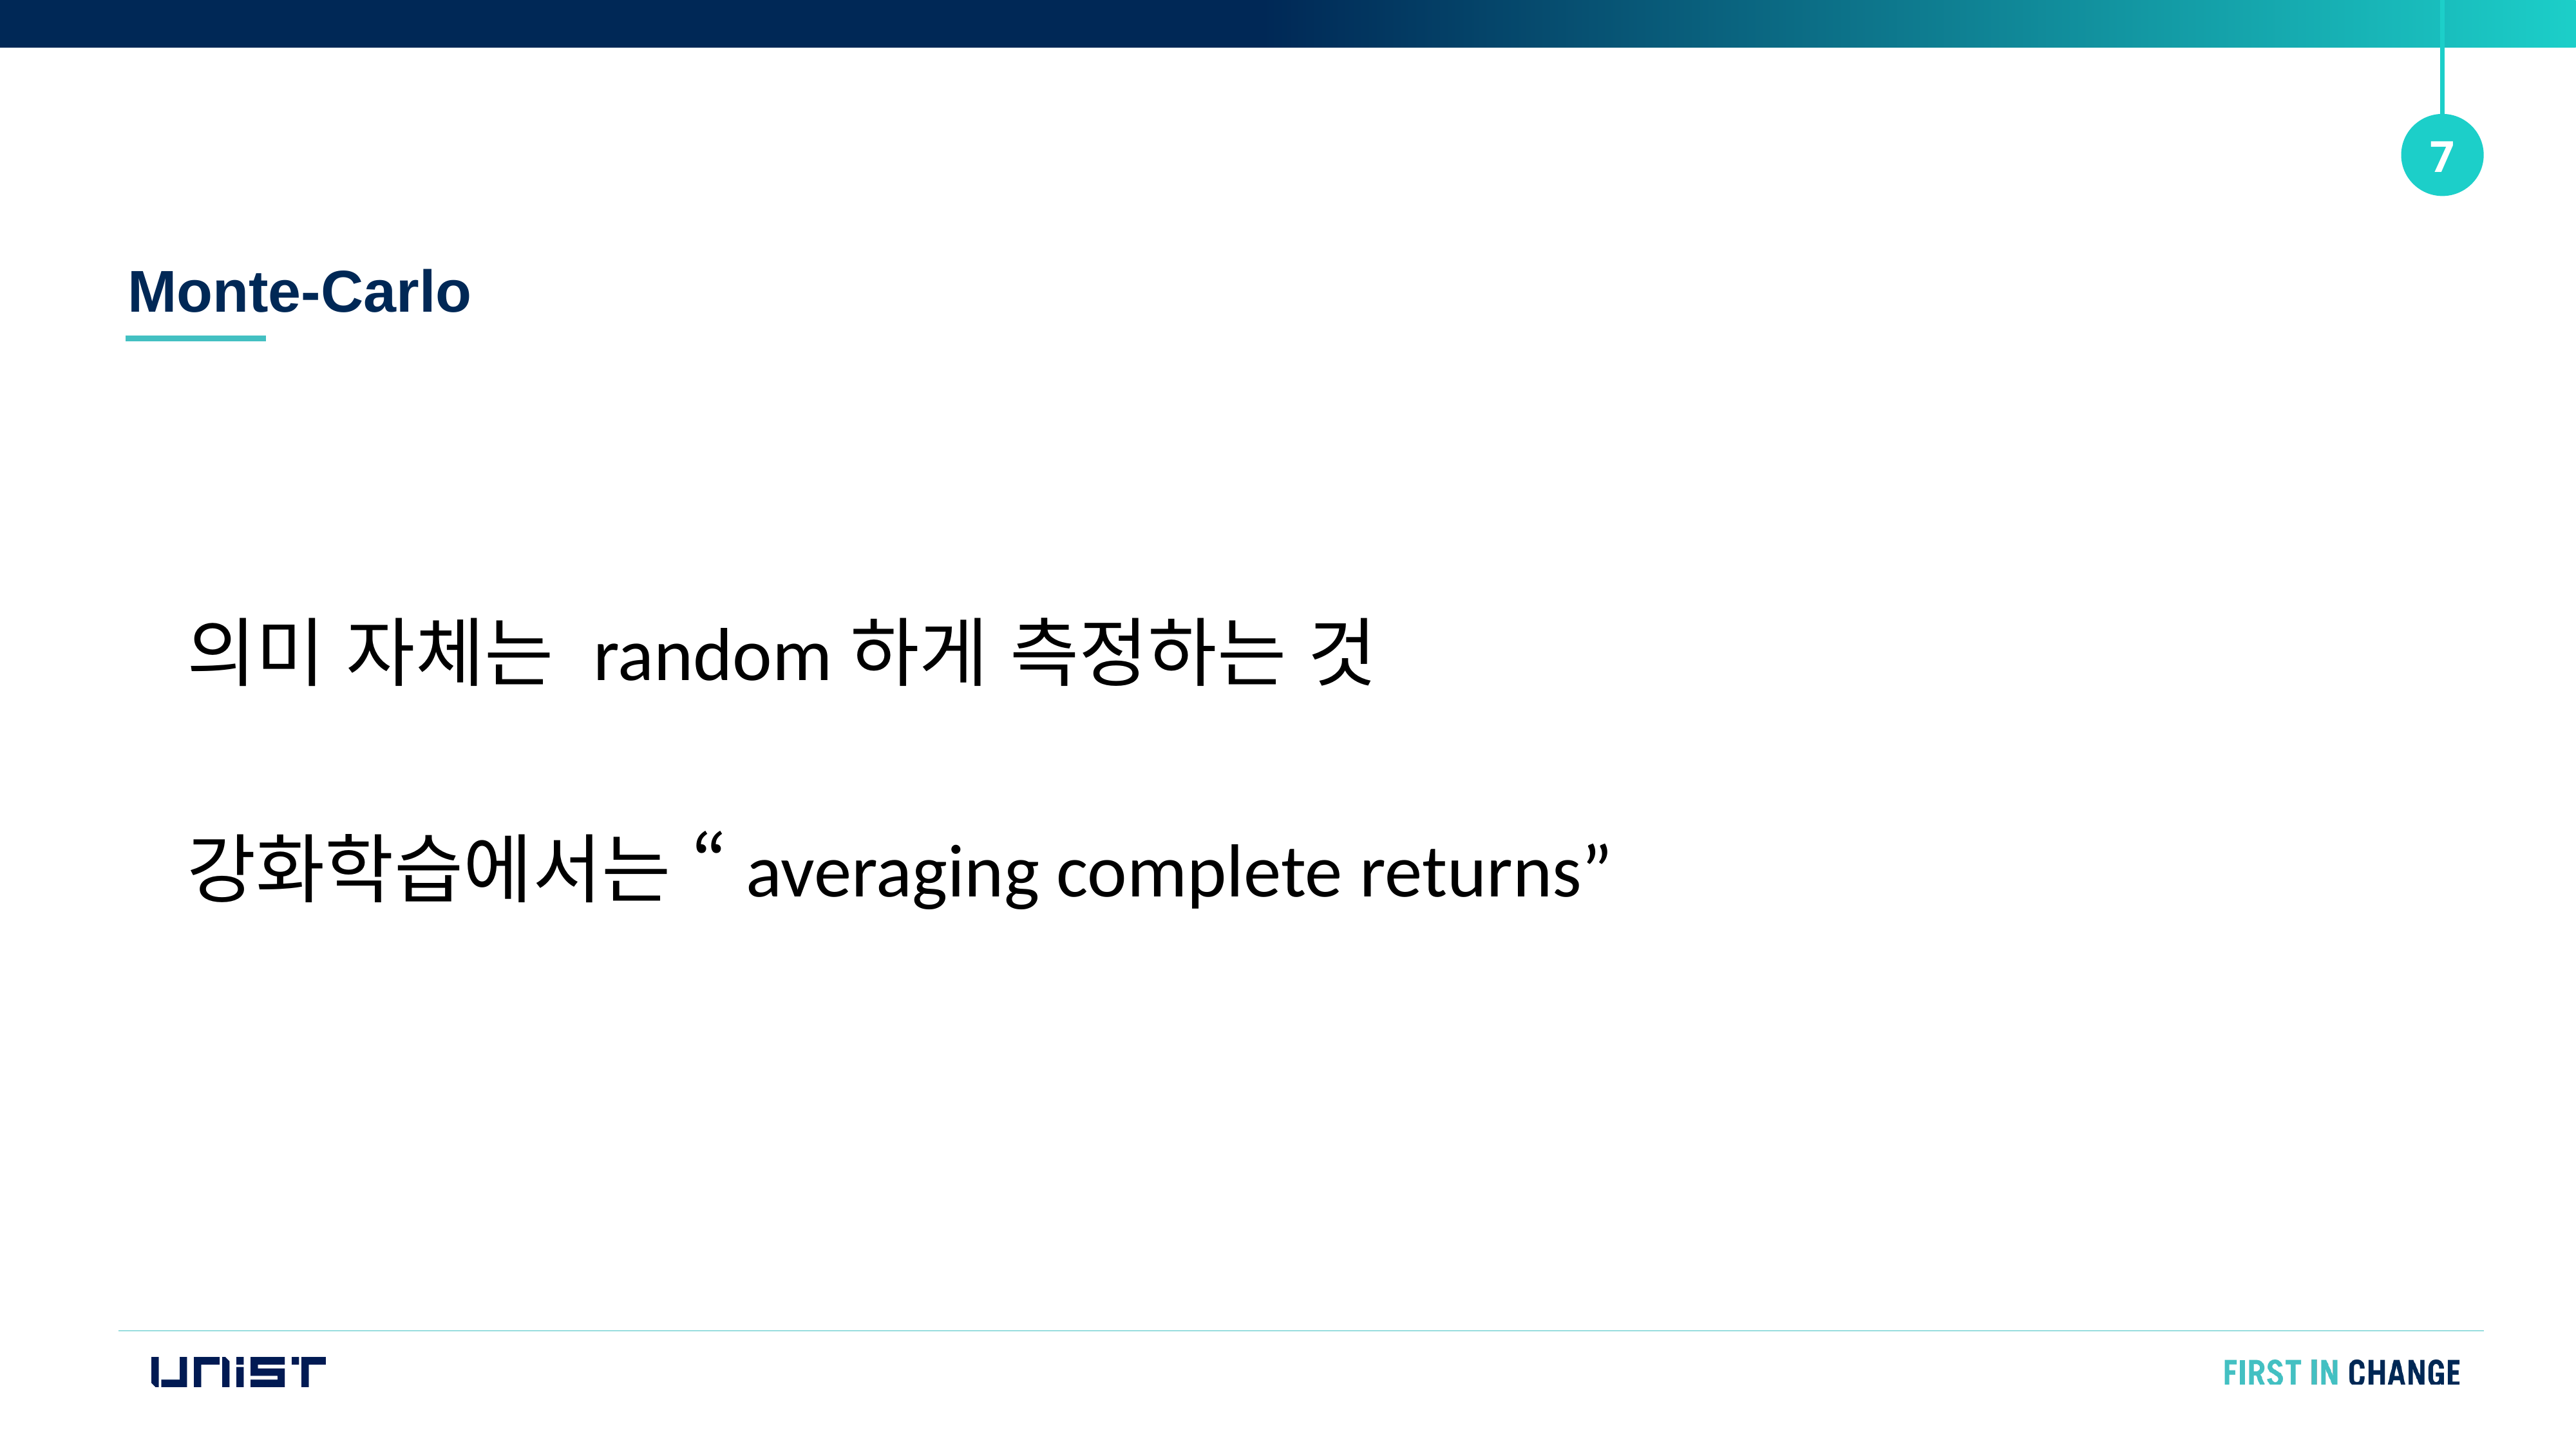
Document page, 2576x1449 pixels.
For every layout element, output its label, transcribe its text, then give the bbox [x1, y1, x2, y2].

list 의미 자체는 random하게 측정하는 것 강화학습에서는 “averaging complete returns” [176, 385, 2399, 1305]
picture [151, 1357, 326, 1387]
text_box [0, 0, 2576, 196]
text_box Monte-Carlo [118, 248, 1994, 329]
picture [2224, 1359, 2460, 1385]
